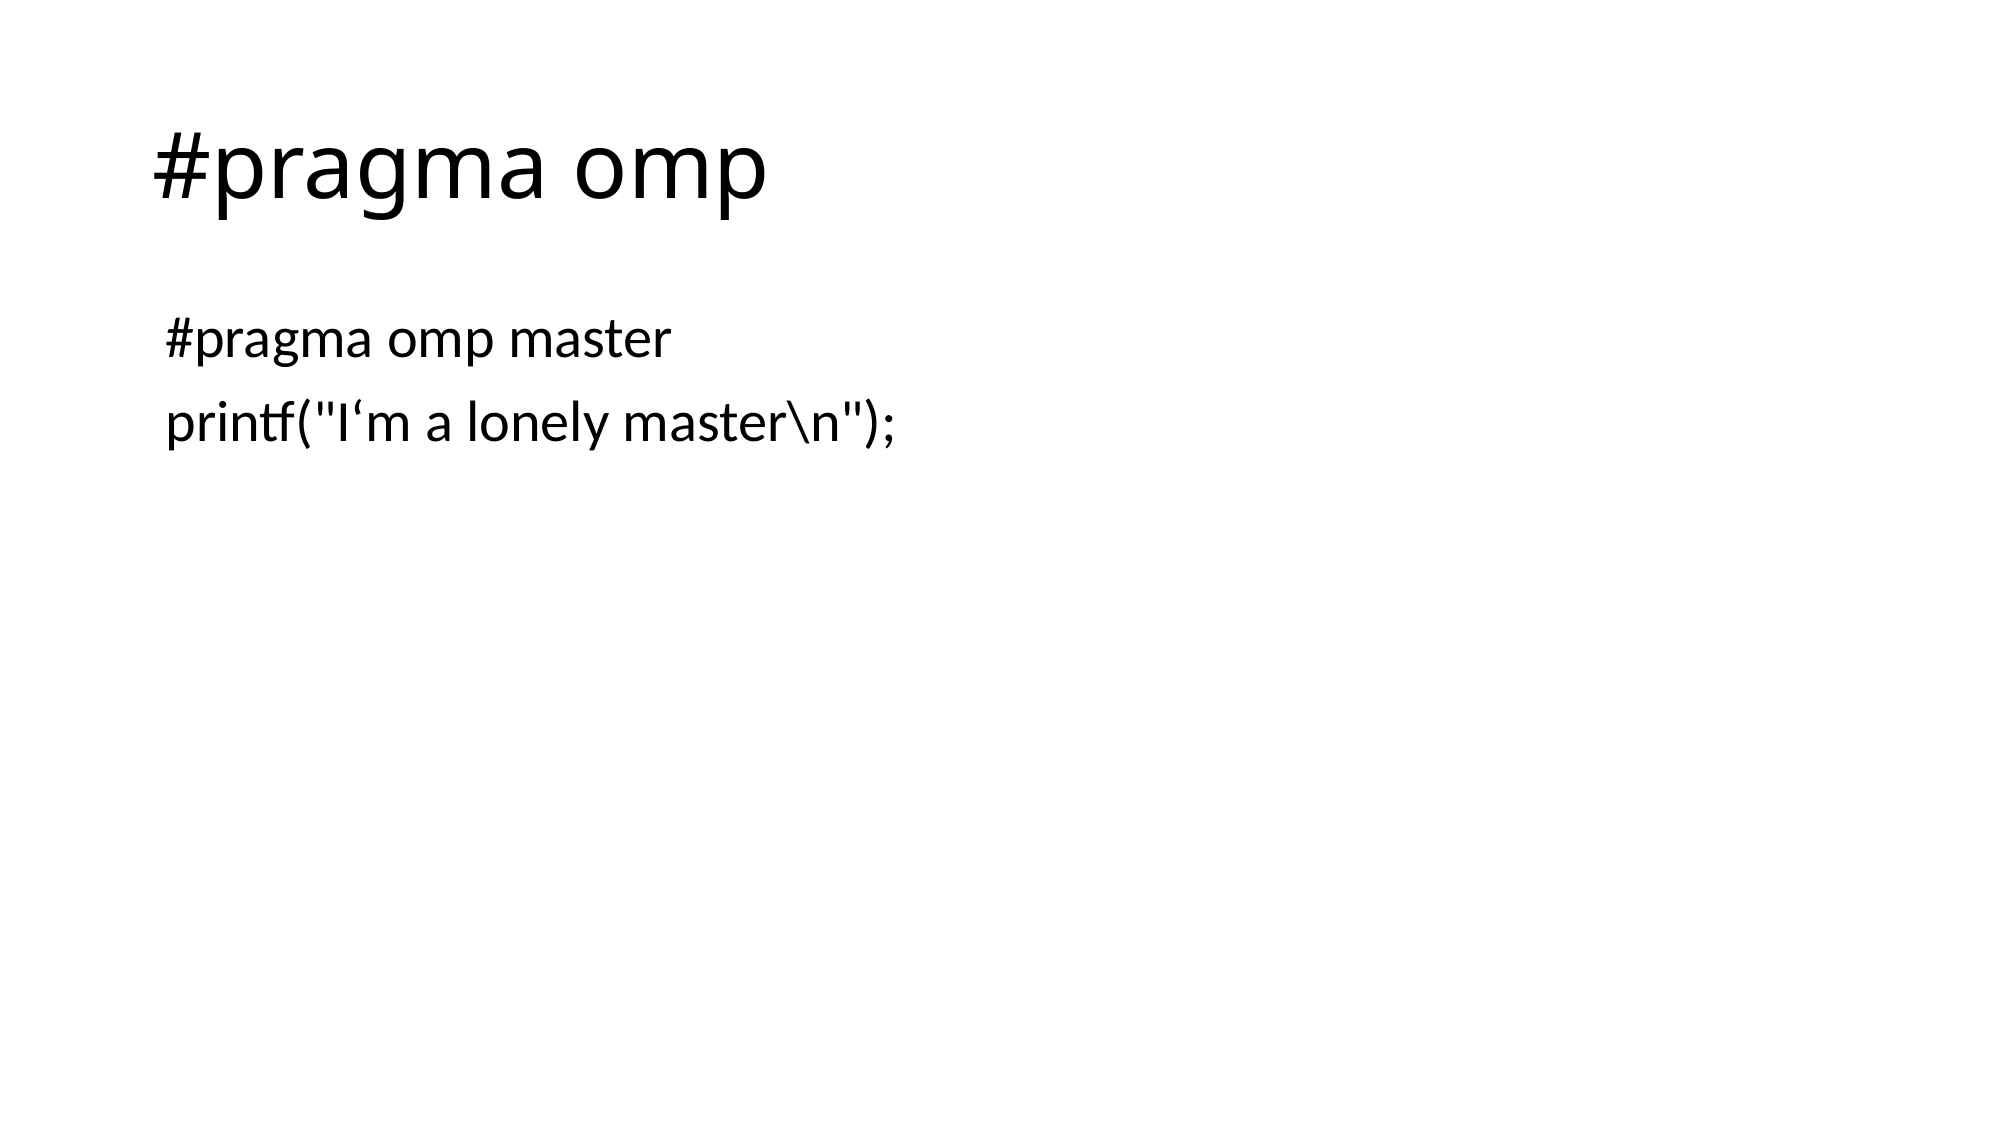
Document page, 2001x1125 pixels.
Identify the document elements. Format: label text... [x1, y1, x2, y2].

title #pragma omp [137, 59, 1863, 278]
list #pragma omp master printf("I‘m a lonely master\n"); [137, 299, 988, 1014]
